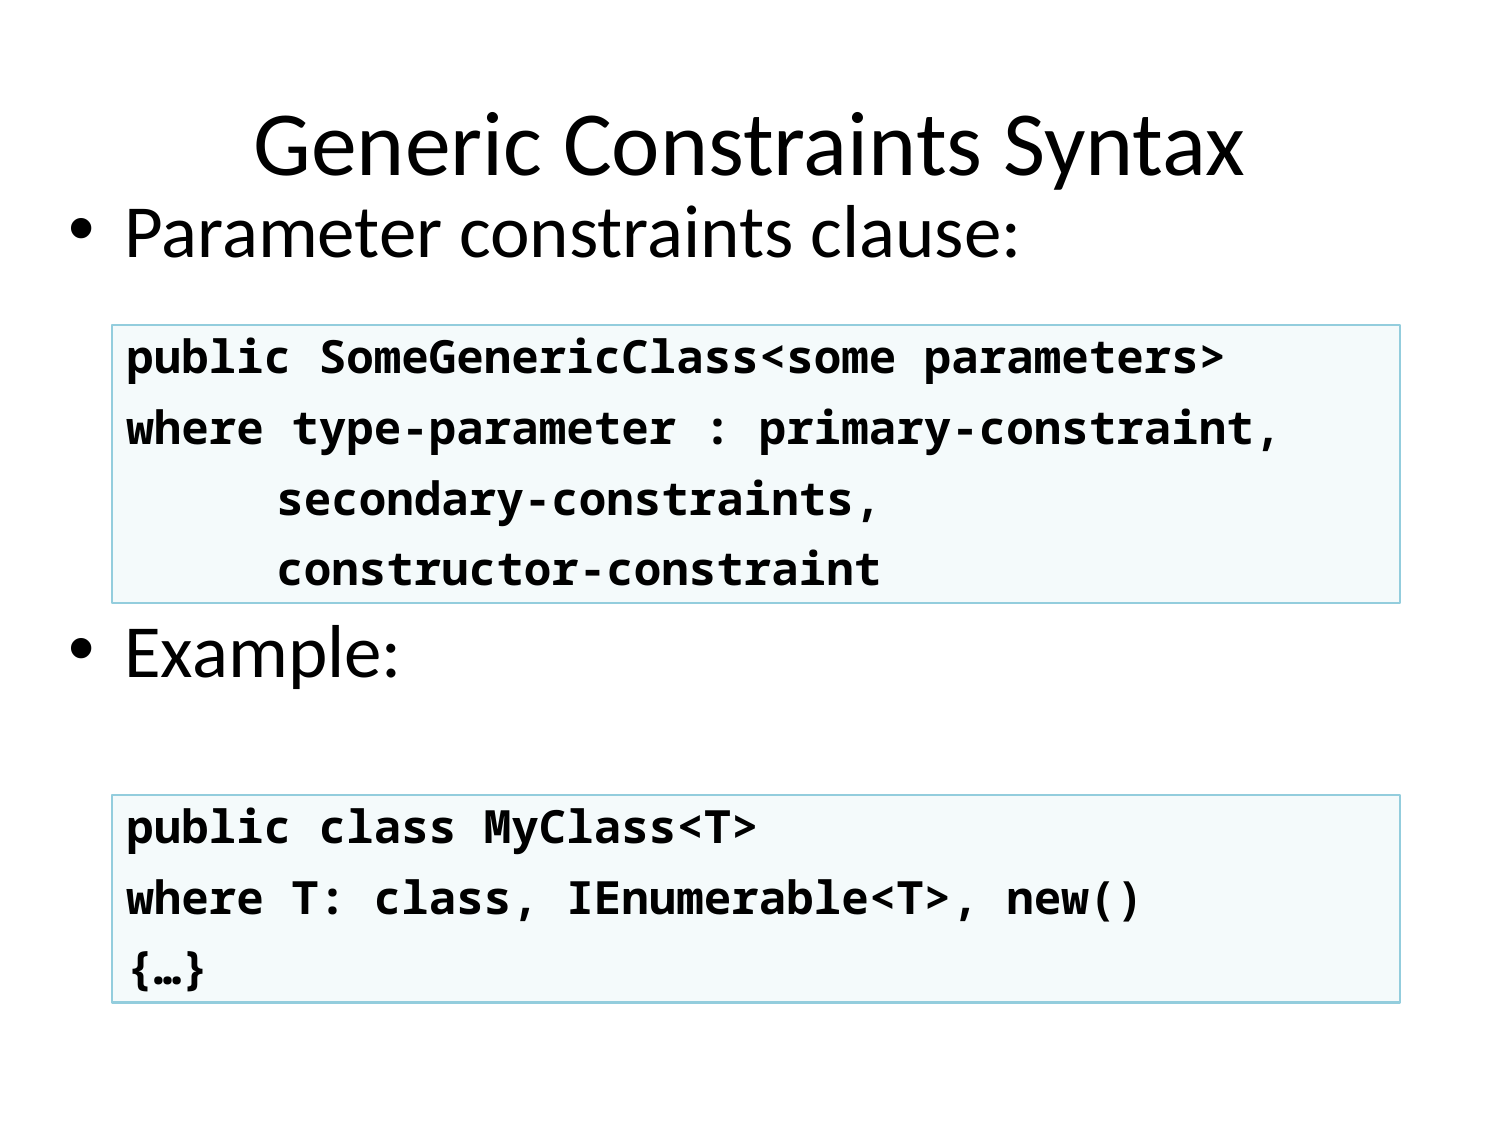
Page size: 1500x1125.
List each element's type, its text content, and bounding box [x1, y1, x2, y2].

title Generic Constraints Syntax [75, 45, 1425, 174]
text_box public class MyClass<T> where T: class, IEnumerable<T>, new() {…} [111, 794, 1400, 1003]
list Parameter constraints clause: Example: [53, 174, 1447, 1032]
text_box public SomeGenericClass<some parameters> where type-parameter : primary-constraint, secondary-constraints, constructor-constraint [111, 324, 1400, 604]
